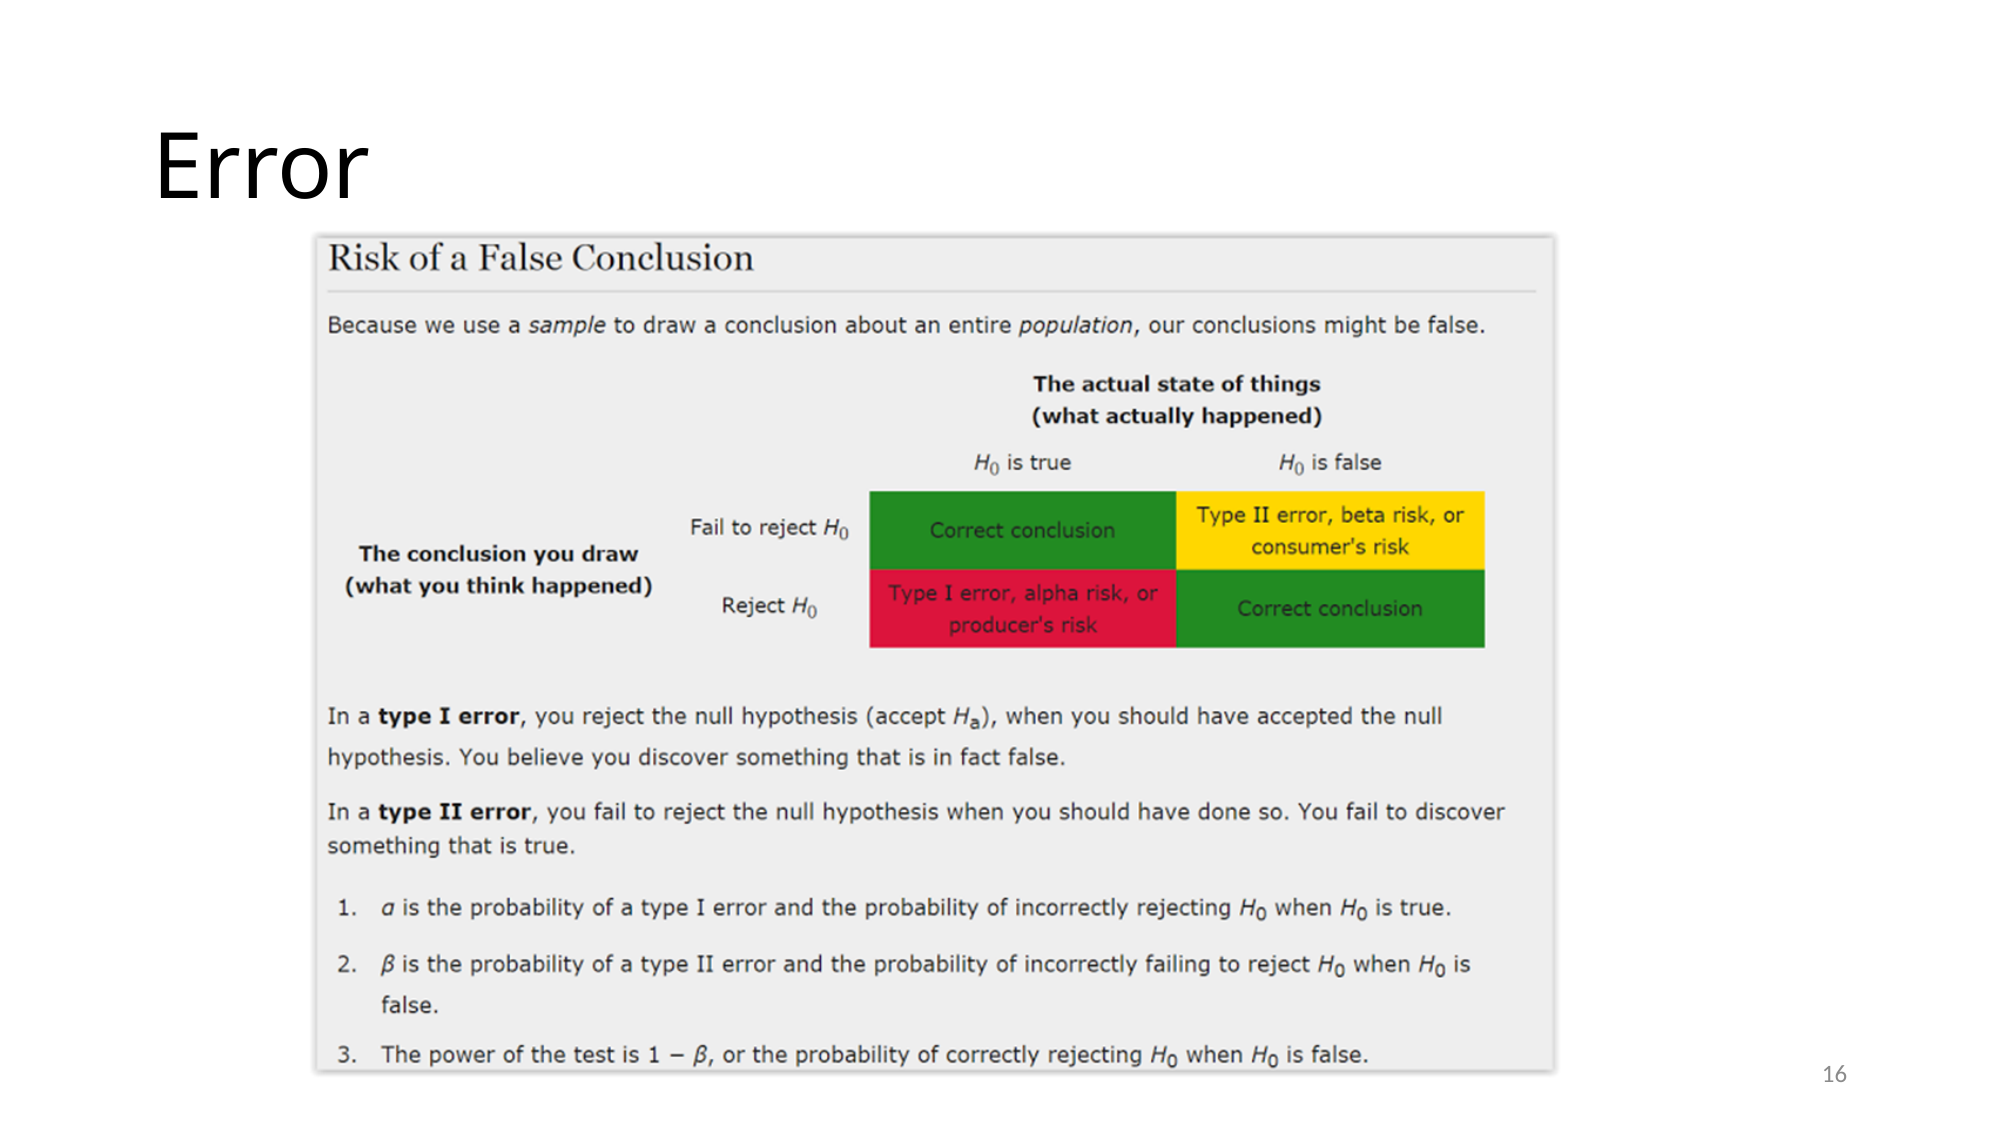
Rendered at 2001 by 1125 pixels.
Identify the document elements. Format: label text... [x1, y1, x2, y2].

slide_number 16 [1412, 1042, 1863, 1103]
title Error [137, 59, 1863, 278]
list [308, 229, 1561, 1078]
